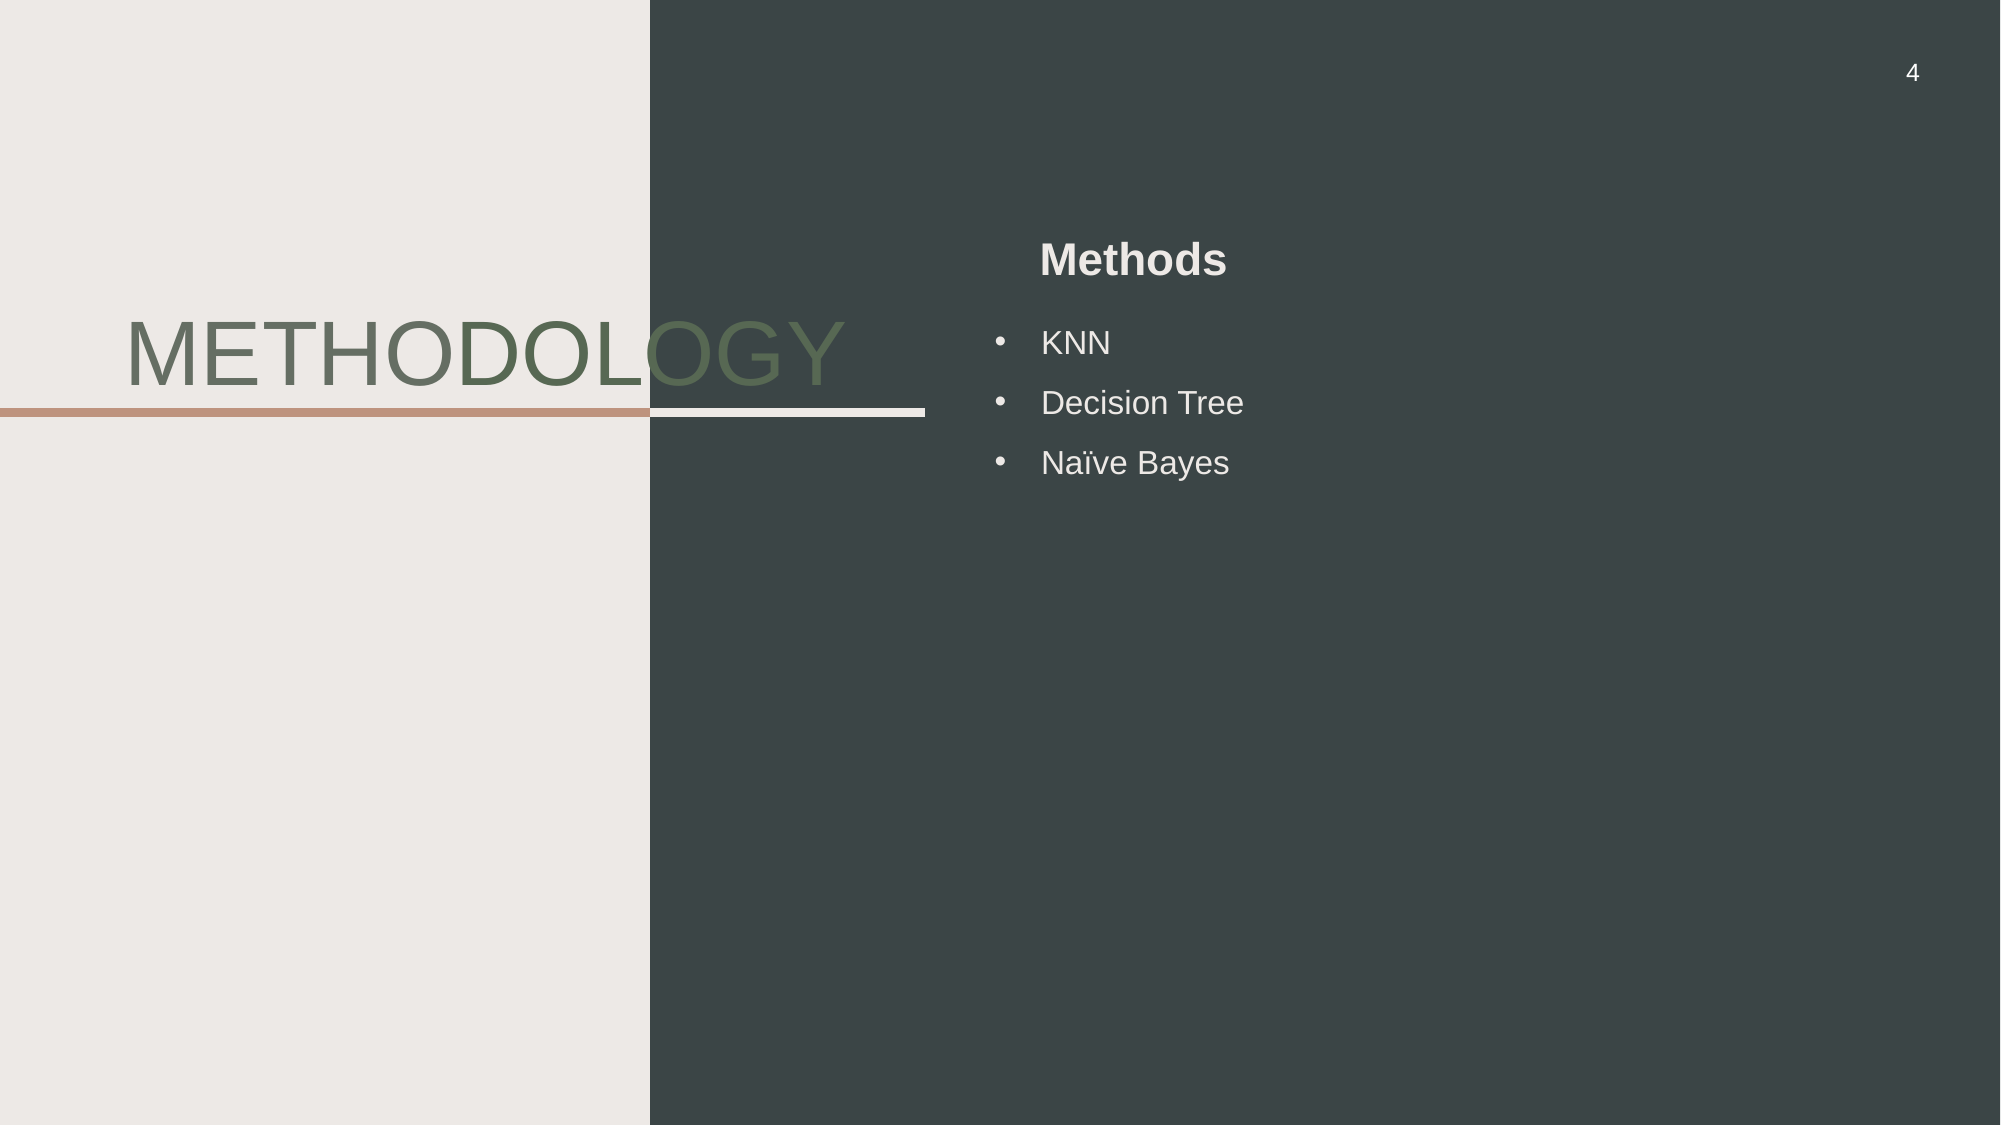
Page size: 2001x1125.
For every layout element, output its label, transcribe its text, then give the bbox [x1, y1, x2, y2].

slide_number 4 [1660, 49, 1935, 95]
list Methods [1024, 221, 1817, 303]
list KNN Decision Tree Naïve Bayes [979, 293, 1760, 570]
title methodology [109, 308, 905, 584]
